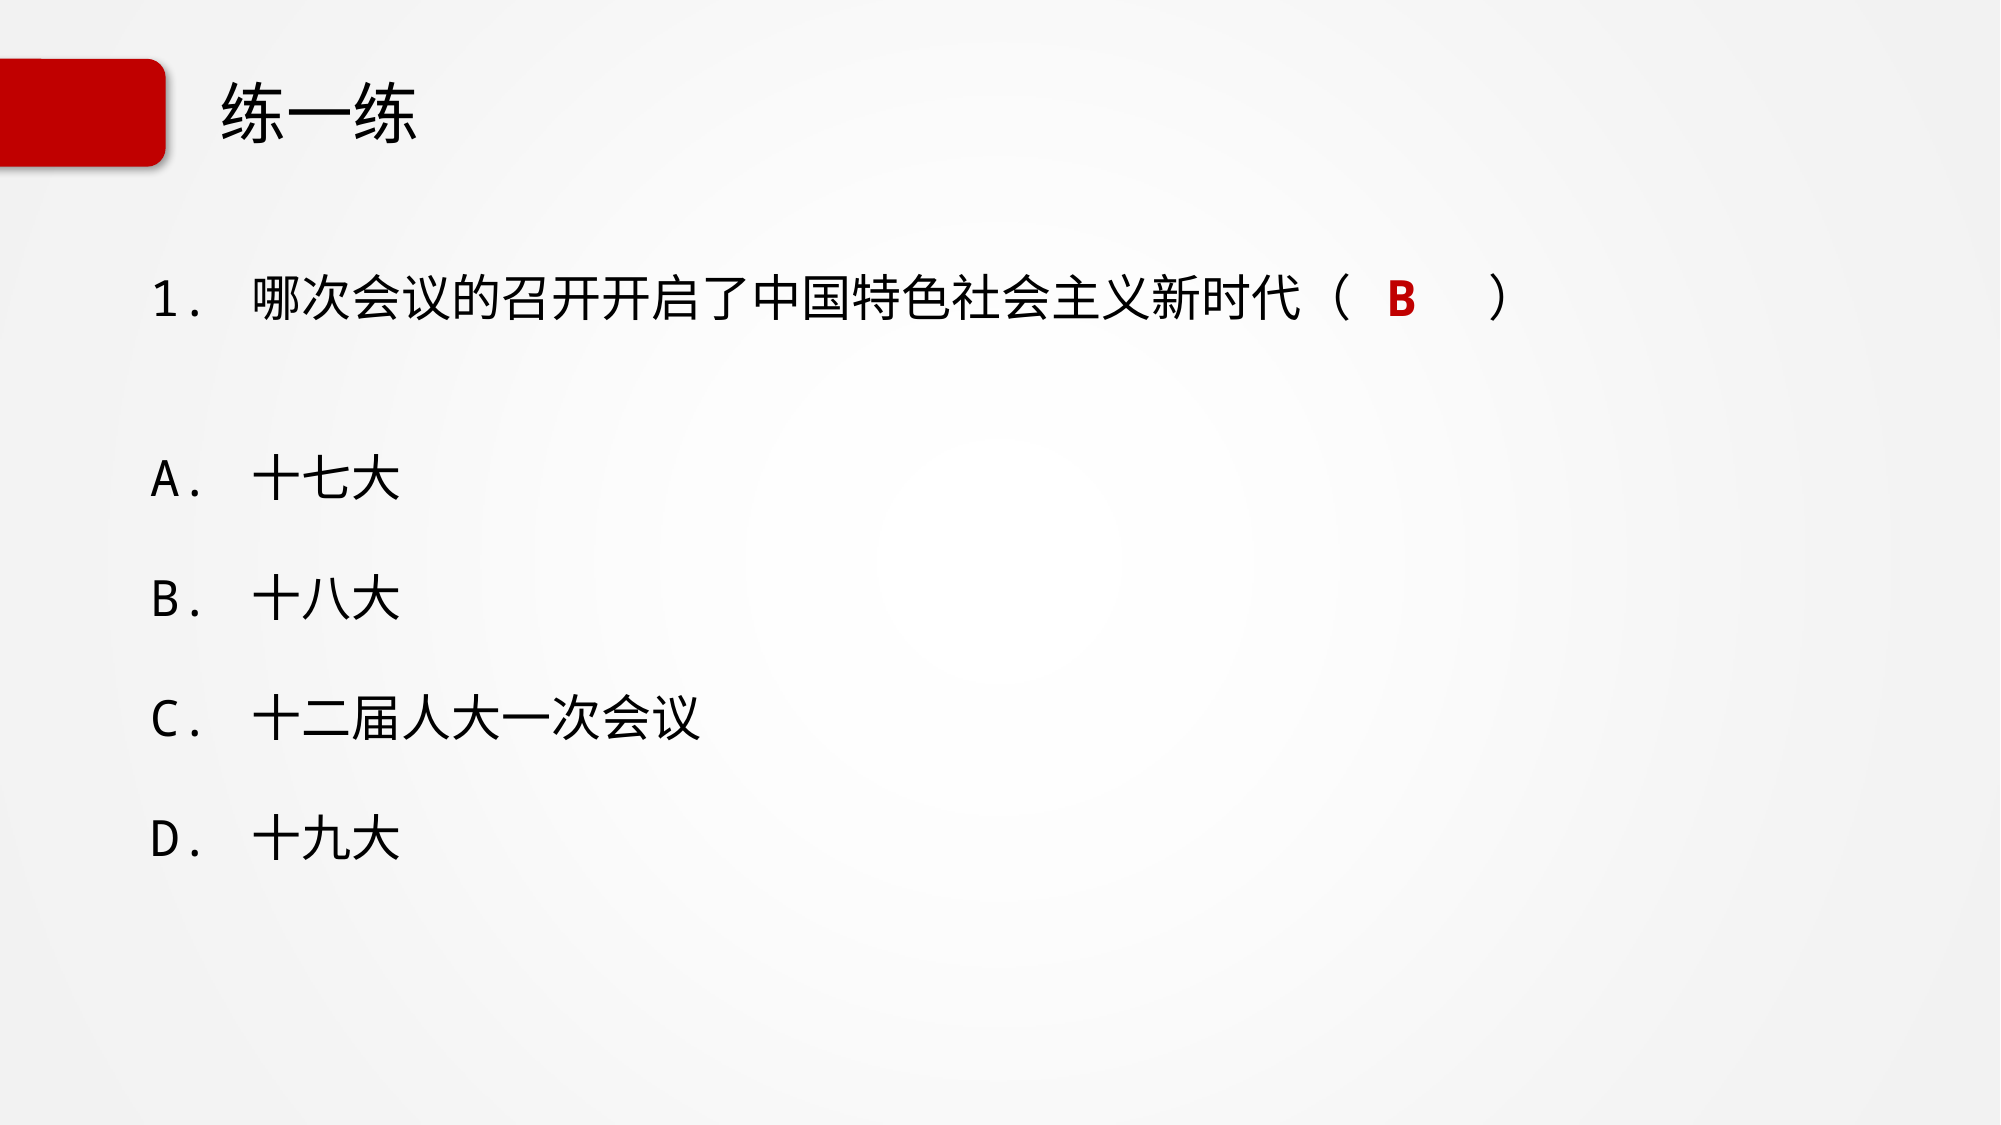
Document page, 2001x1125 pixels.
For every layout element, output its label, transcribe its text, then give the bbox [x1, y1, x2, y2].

title 练一练 [204, 72, 1877, 162]
text_box 1. 哪次会议的召开开启了中国特色社会主义新时代（ B ） A. 十七大 B. 十八大 C. 十二届人大一次会议 D. 十九大 [134, 259, 1877, 874]
picture [0, 0, 2000, 1125]
